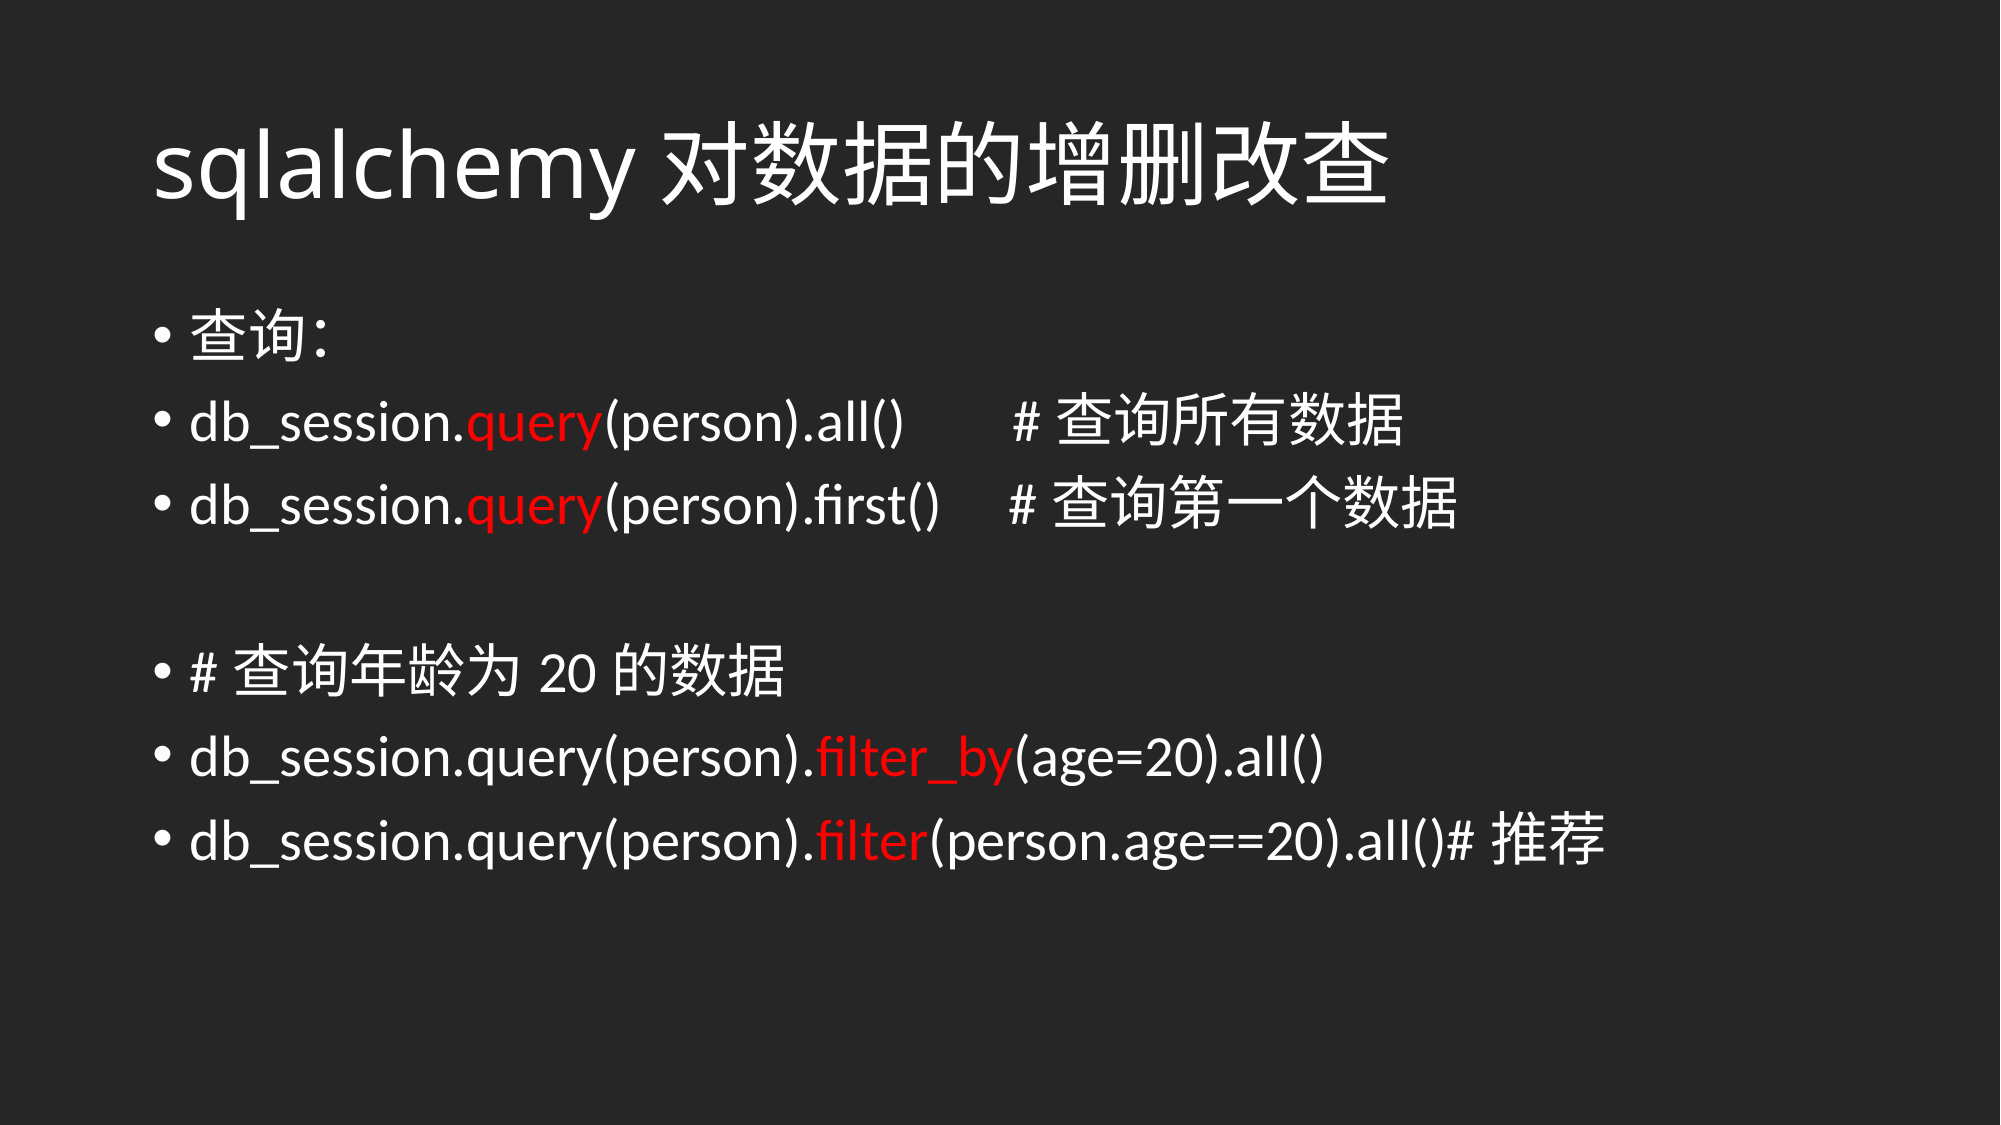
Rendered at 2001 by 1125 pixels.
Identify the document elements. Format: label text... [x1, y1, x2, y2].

title sqlalchemy对数据的增删改查 [137, 59, 1863, 278]
list 查询： db_session.query(person).all() #查询所有数据 db_session.query(person).first() #查询第一个数据 #查询年龄为20的数据 db_session.query(person).filter_by(age=20).all() db_session.query(person).filter(person.age==20).all()#推荐 [137, 299, 1863, 1014]
